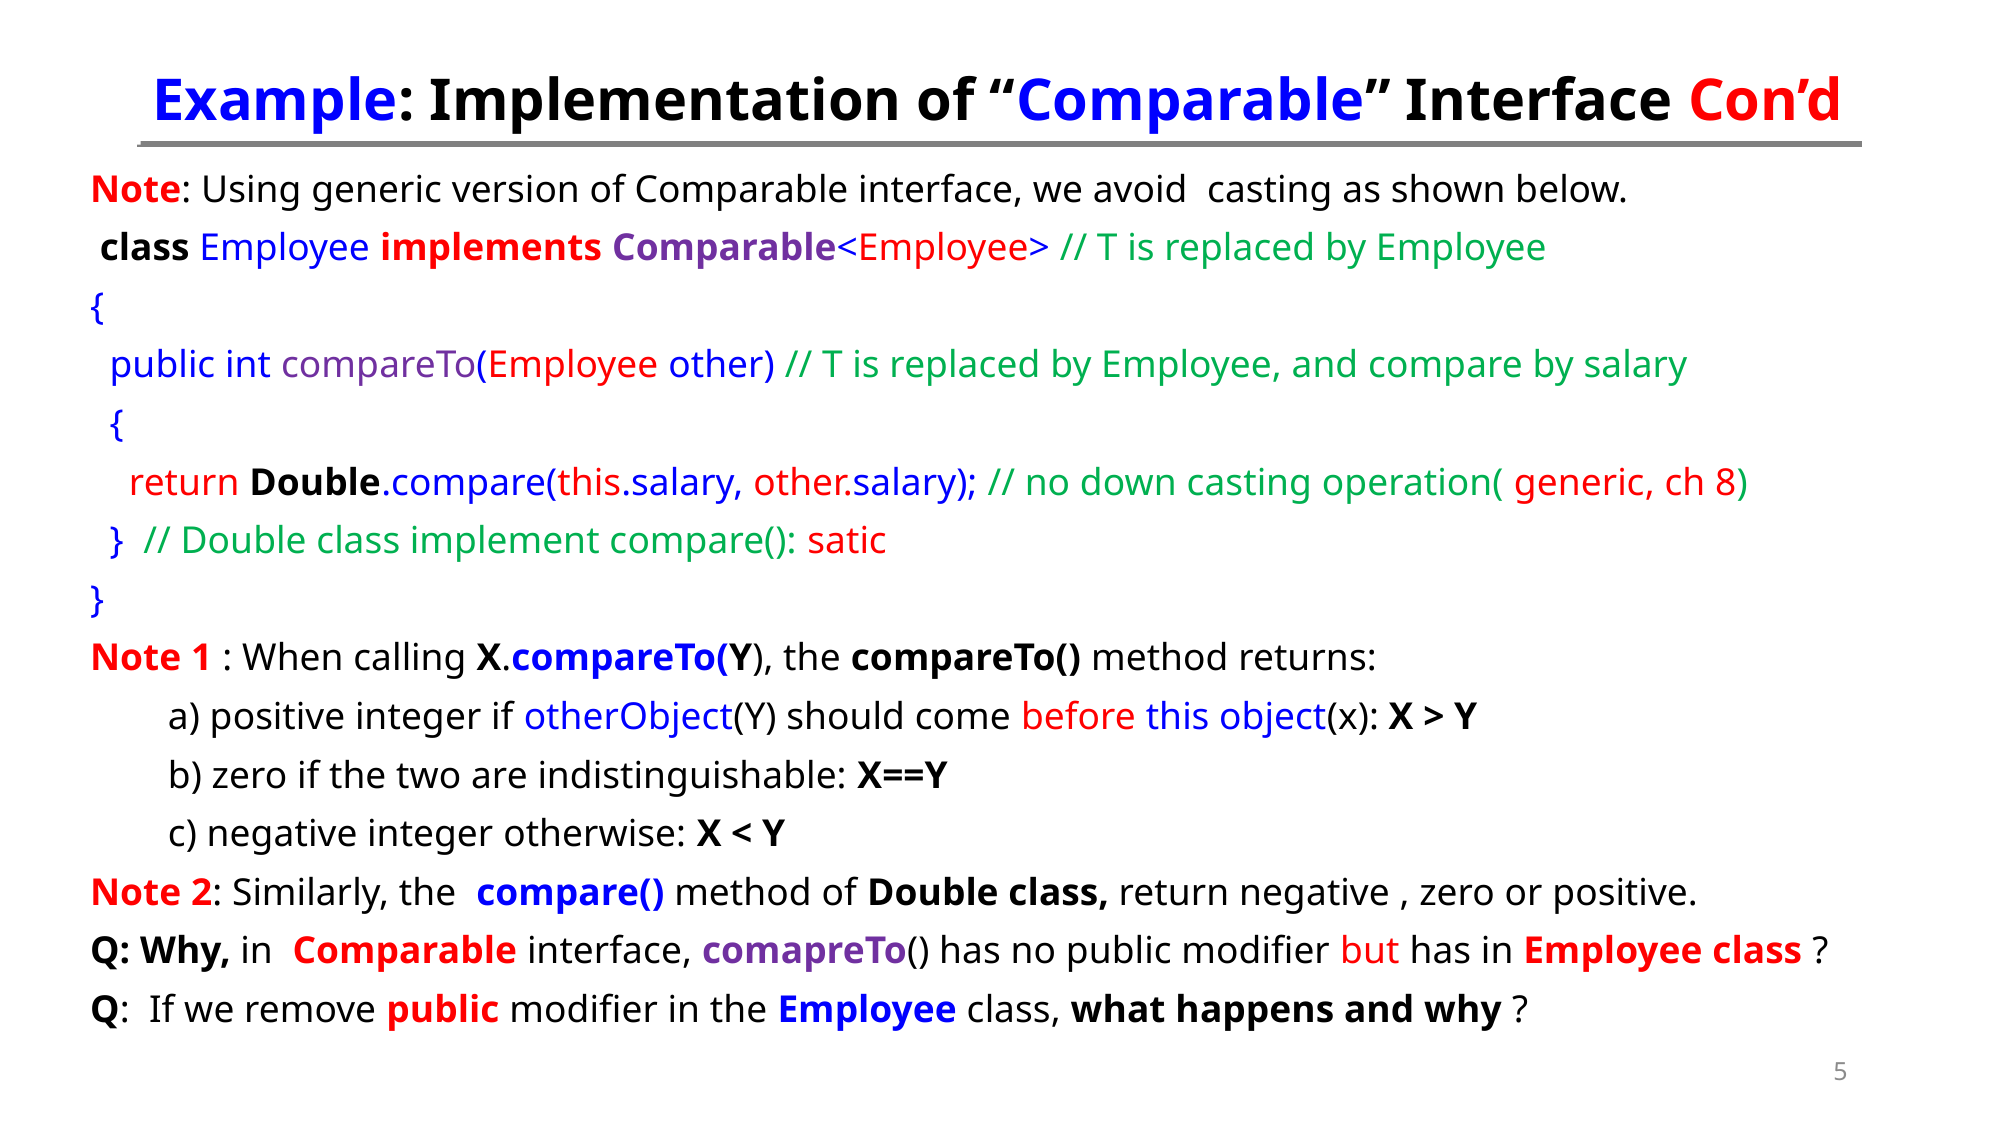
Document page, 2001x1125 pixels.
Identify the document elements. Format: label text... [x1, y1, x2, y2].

title Example: Implementation of “Comparable” Interface Con’d [137, 59, 1863, 145]
list Note: Using generic version of Comparable interface, we avoid casting as shown below. class Employee implements Comparable<Employee> // T is replaced by Employee { public int compareTo(Employee other) // T is replaced by Employee, and compare by salary { return Double.compare(this.salary, other.salary); // no down casting operation( generic, ch 8) } // Double class implement compare(): satic } Note 1 : When calling X.compareTo(Y), the compareTo() method returns: a) positive integer if otherObject(Y) should come before this object(x): X > Y b) zero if the two are indistinguishable: X==Y c) negative integer otherwise: X < Y Note 2: Similarly, the compare() method of Double class, return negative , zero or positive. Q: Why, in Comparable interface, comapreTo() has no public modifier but has in Employee class ? Q: If we remove public modifier in the Employee class, what happens and why ? [75, 162, 1925, 1043]
slide_number 5 [1412, 1042, 1863, 1103]
